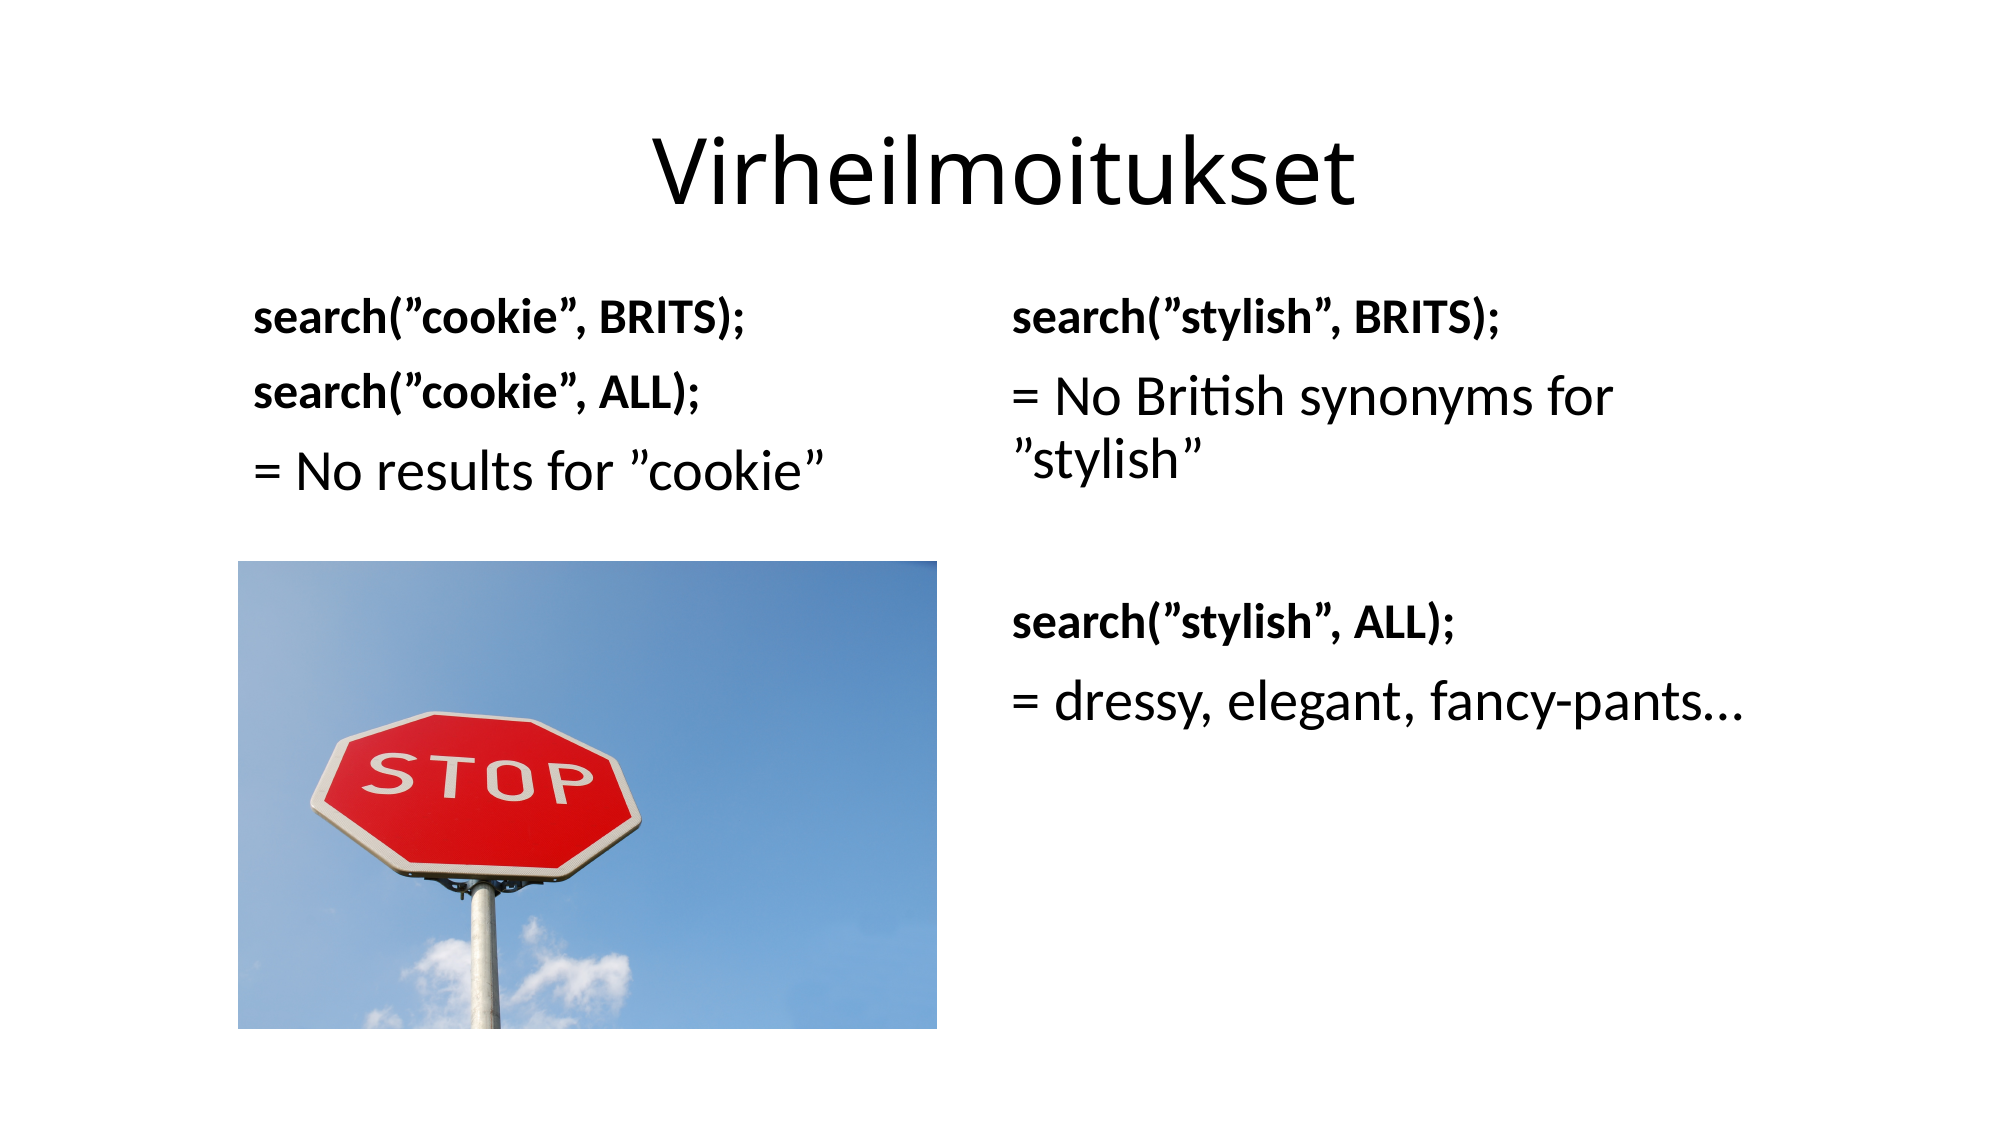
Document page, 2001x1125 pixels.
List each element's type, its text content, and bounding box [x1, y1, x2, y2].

picture [238, 561, 937, 1029]
list search(”stylish”, BRITS); = No British synonyms for ”stylish” search(”stylish”, ALL); = dressy, elegant, fancy-pants… [996, 283, 1760, 806]
list search(”cookie”, BRITS); search(”cookie”, ALL); = No results for ”cookie” [238, 283, 996, 526]
title Virheilmoitukset [142, 65, 1868, 284]
